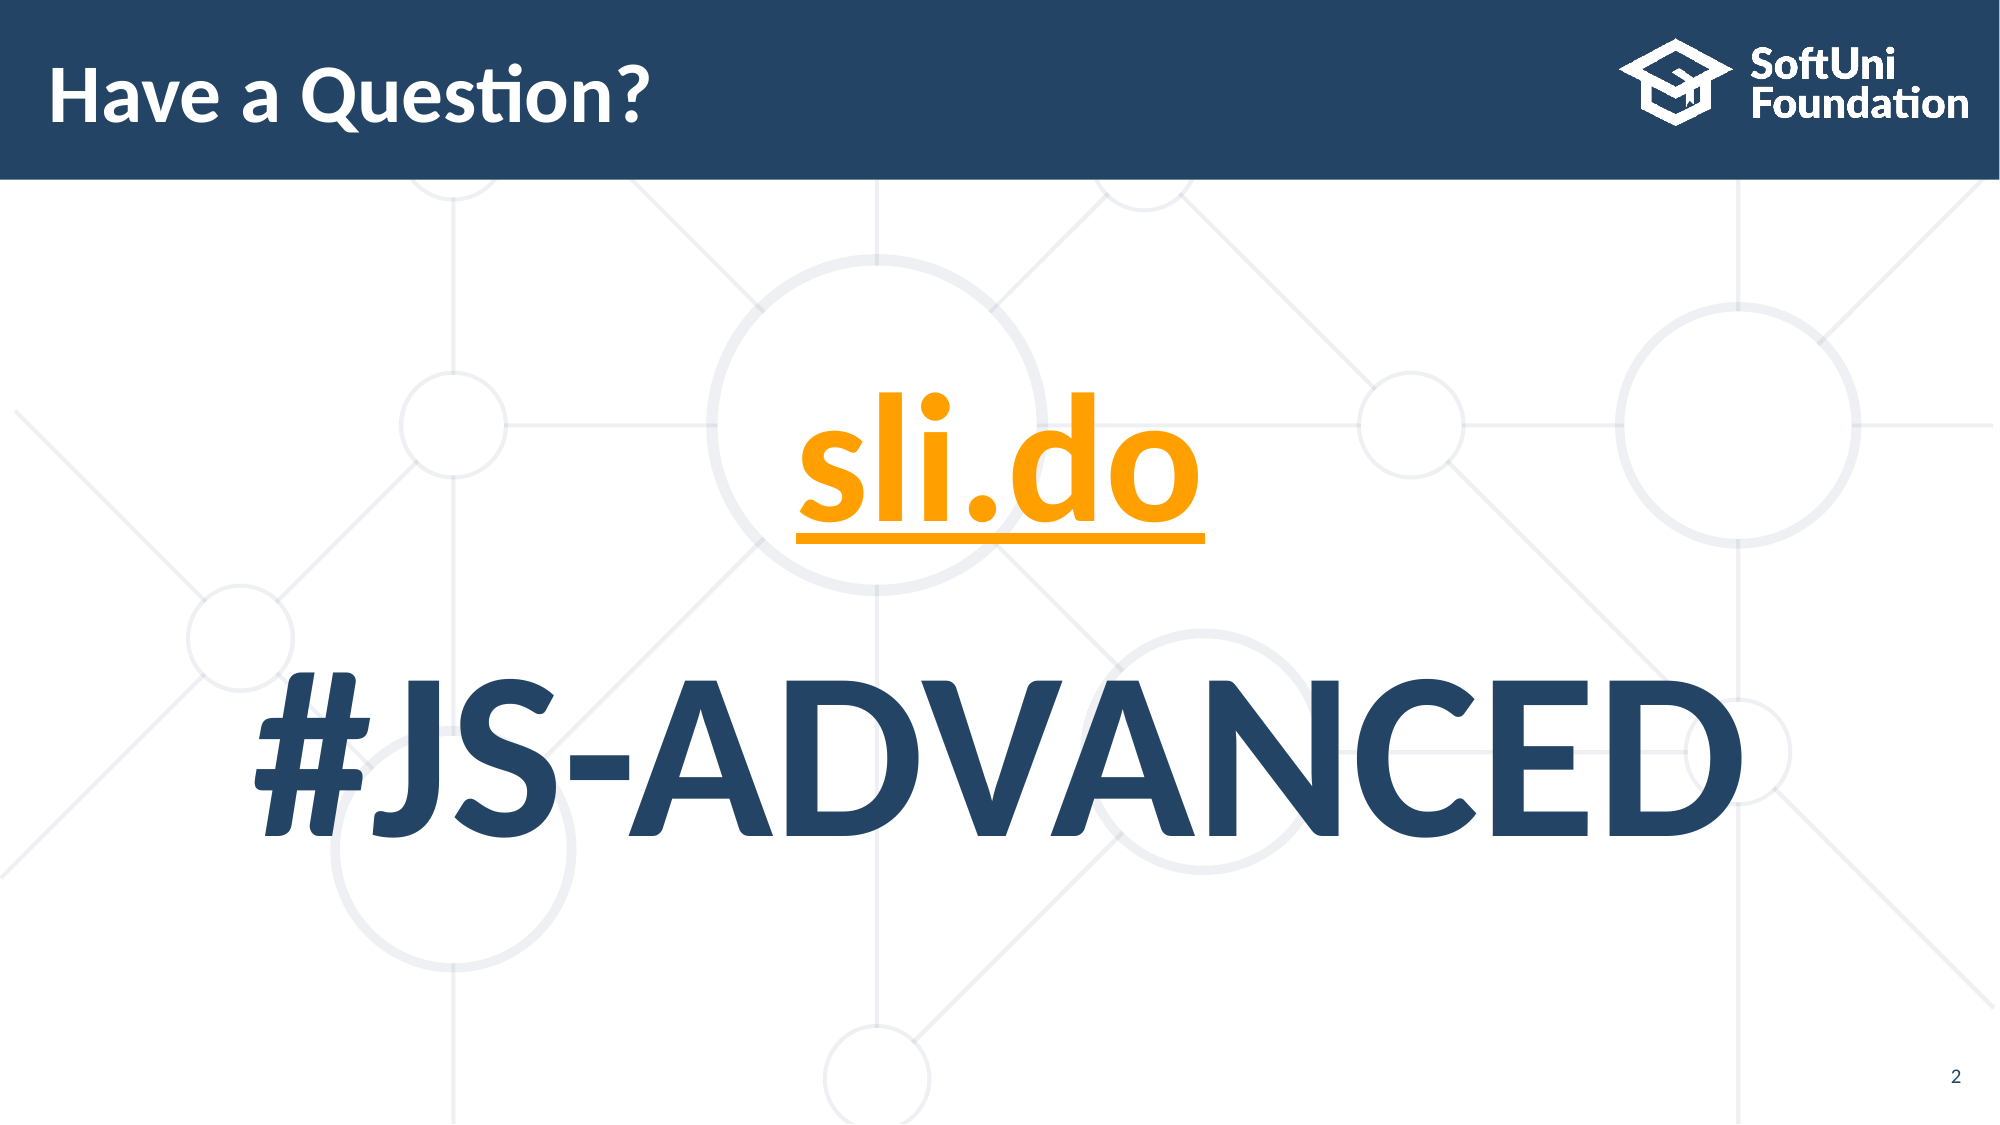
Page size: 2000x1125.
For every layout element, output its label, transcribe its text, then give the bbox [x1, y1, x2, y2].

list sli.do #JS-ADVANCED [31, 196, 1970, 1050]
title Have a Question? [31, 16, 1591, 162]
slide_number 2 [1896, 1049, 1968, 1101]
picture [1618, 38, 1968, 126]
